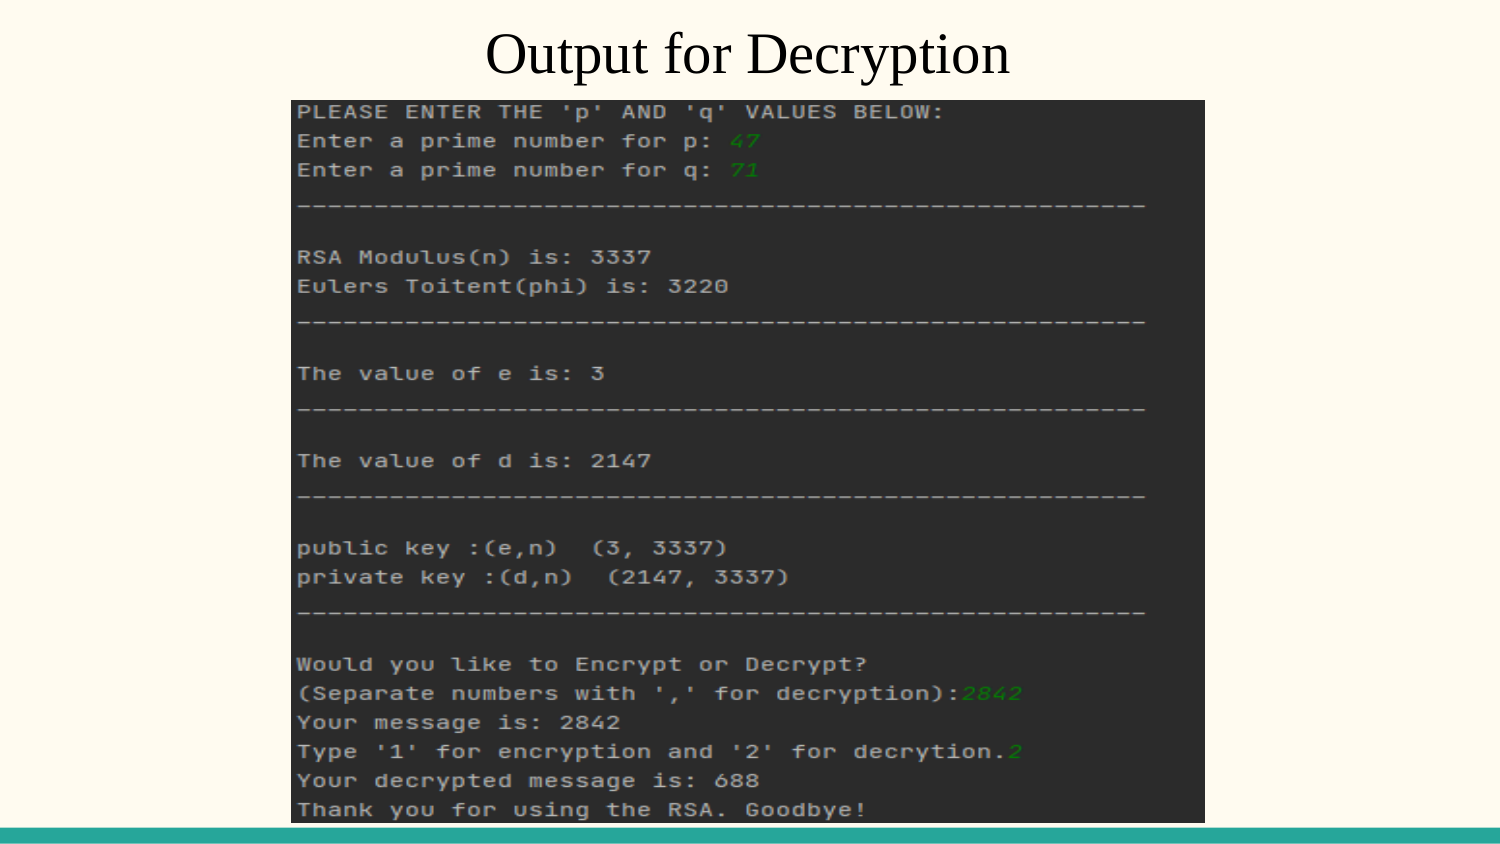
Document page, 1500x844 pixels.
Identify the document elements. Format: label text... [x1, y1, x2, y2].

title Output for Decryption [49, 0, 1448, 101]
picture [291, 100, 1206, 823]
